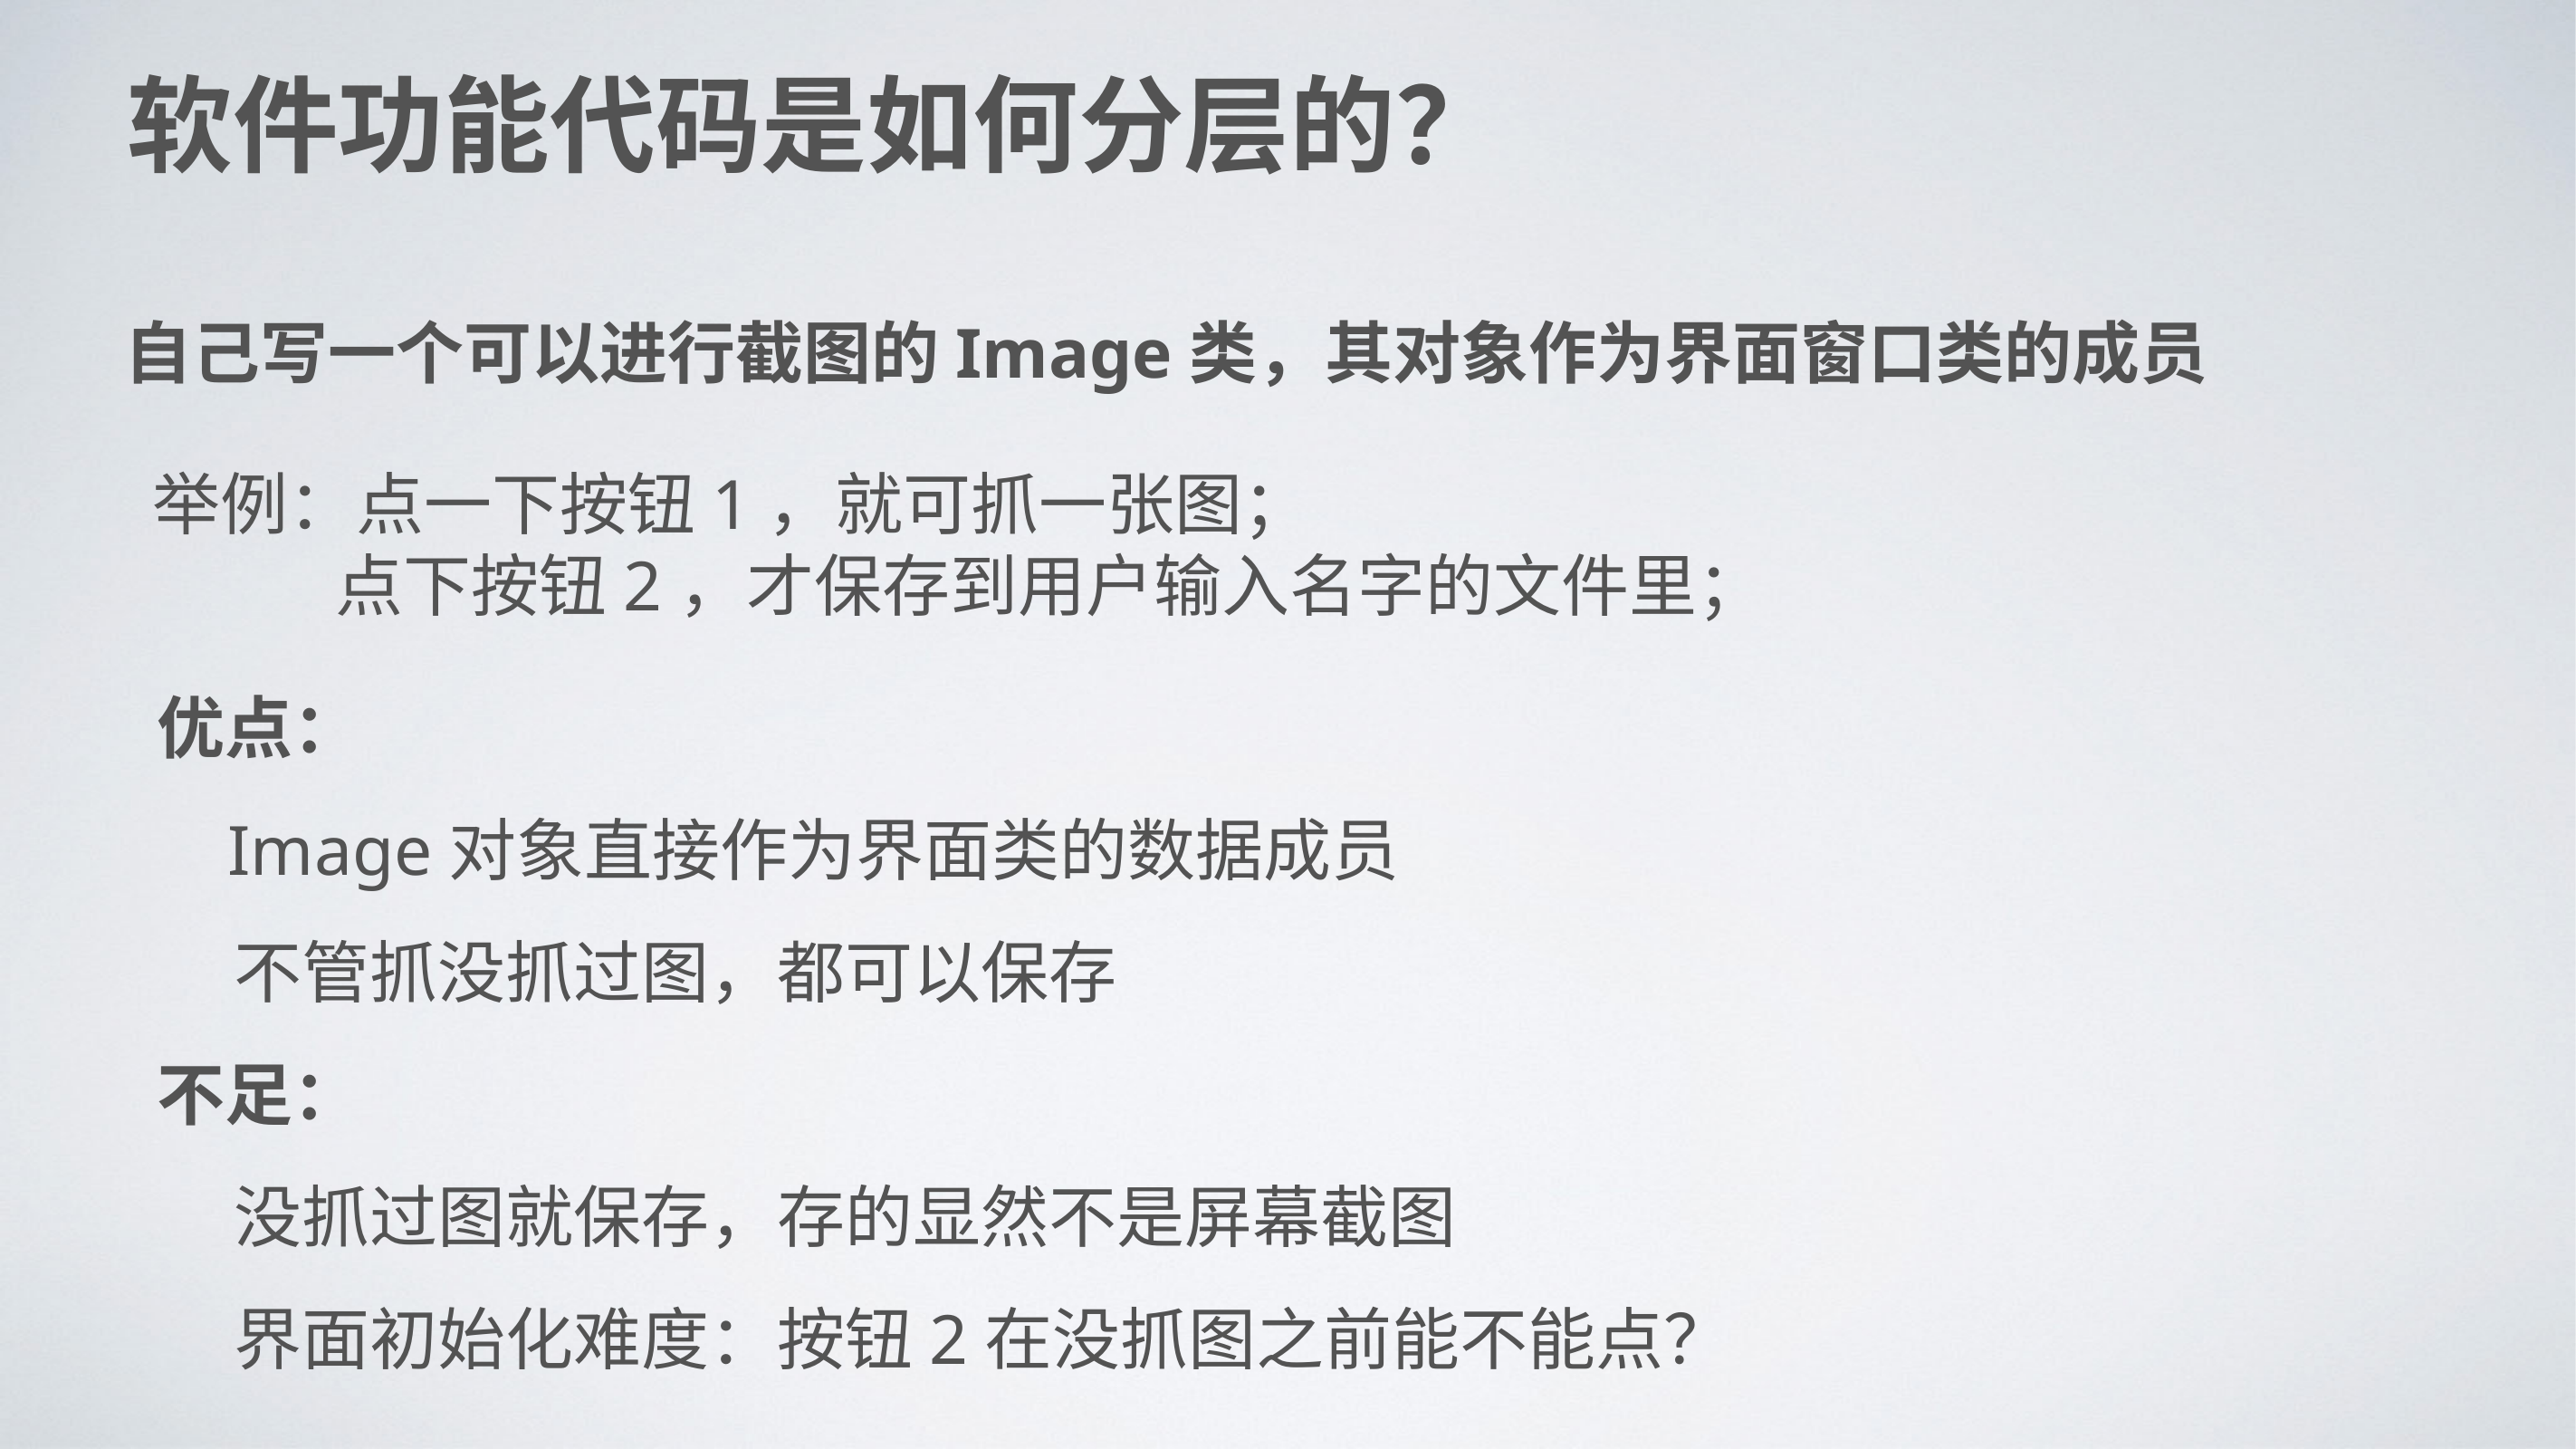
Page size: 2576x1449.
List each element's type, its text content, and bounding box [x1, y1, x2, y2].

picture [0, 0, 2576, 1449]
text_box 自己写一个可以进行截图的Image类，其对象作为界面窗口类的成员 [110, 263, 2371, 399]
text_box 举例：点一下按钮1，就可抓一张图； 点下按钮2，才保存到用户输入名字的文件里； [144, 454, 1773, 632]
text_box 软件功能代码是如何分层的？ [117, 48, 1512, 196]
text_box 优点： Image对象直接作为界面类的数据成员 不管抓没抓过图，都可以保存 不足： 没抓过图就保存，存的显然不是屏幕截图 界面初始化难度：按钮2在没抓图之前能不能点？ [143, 638, 2404, 1386]
